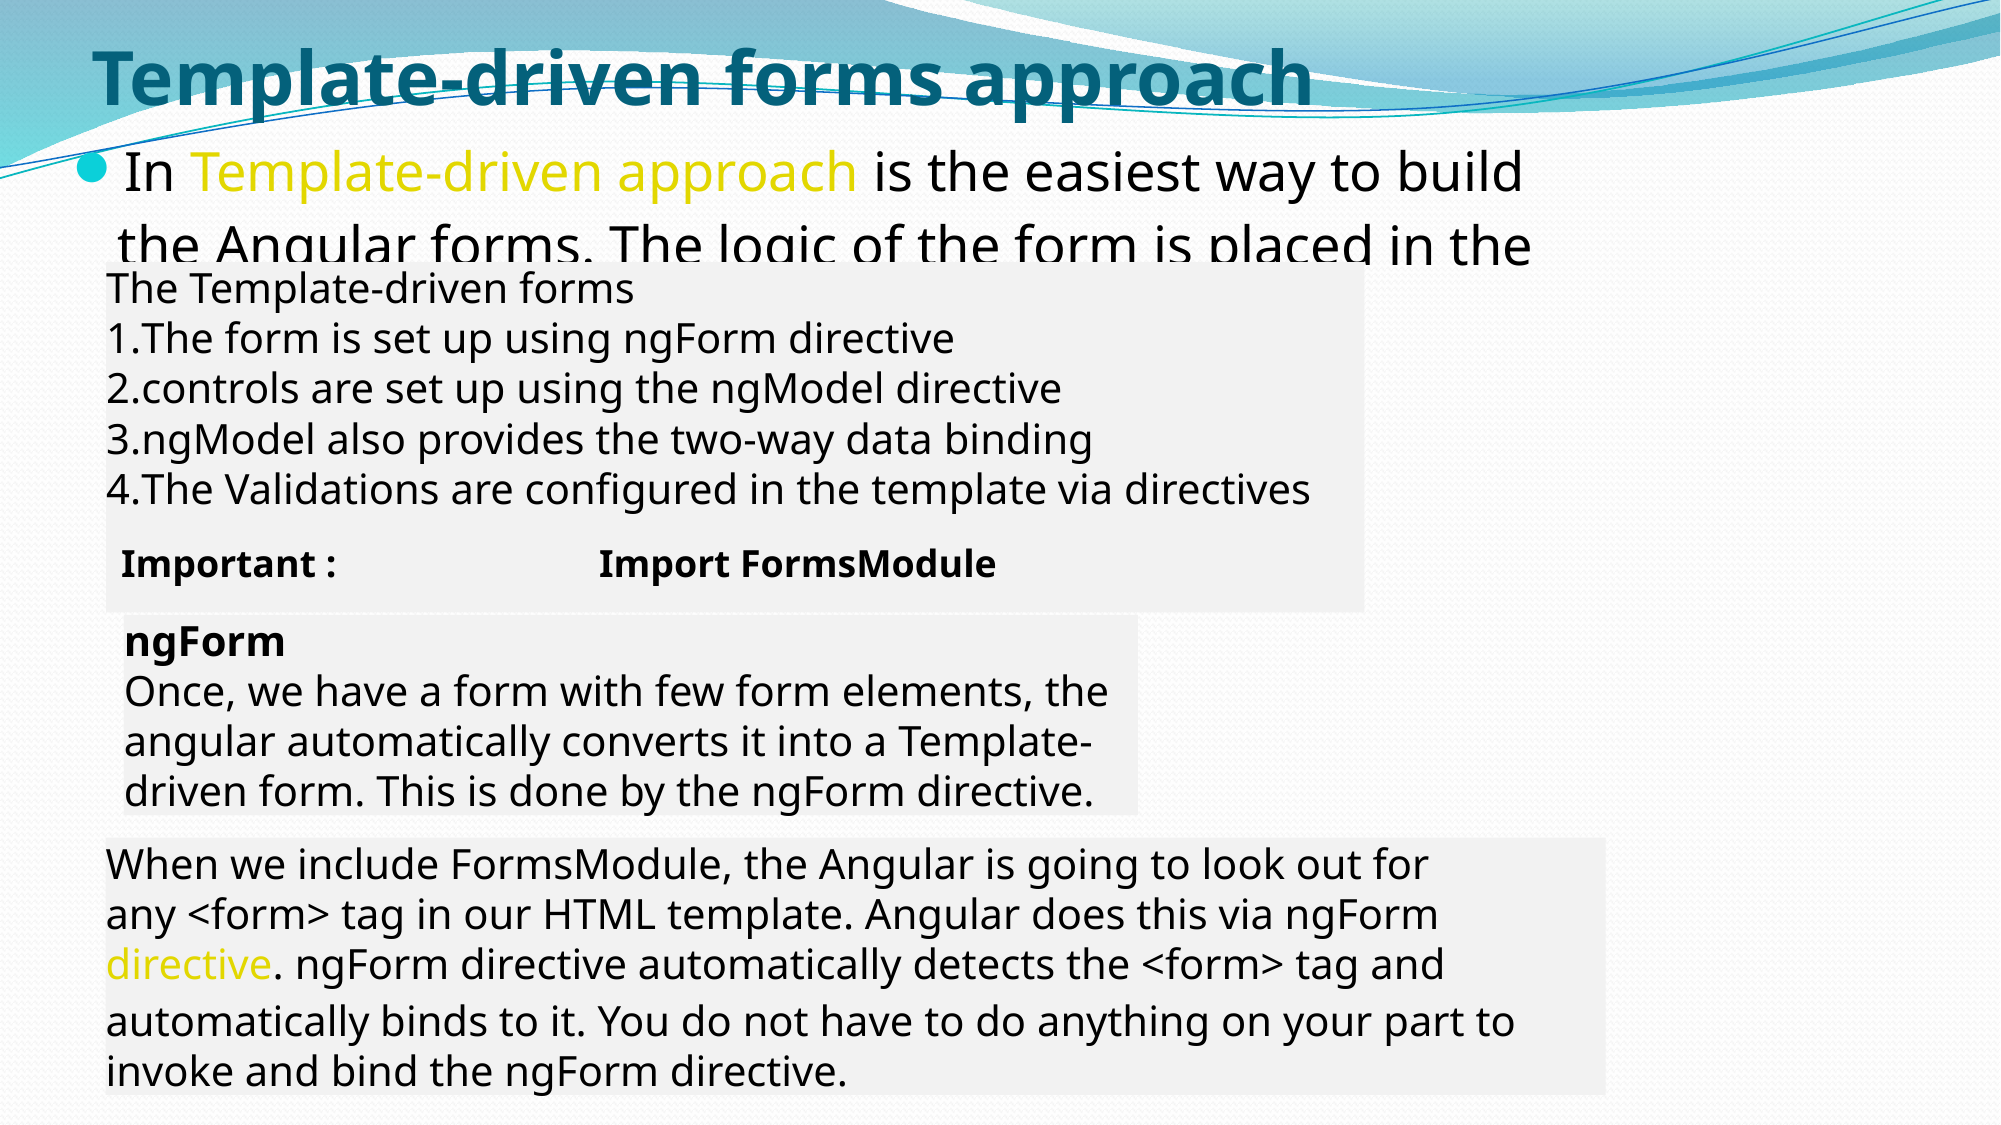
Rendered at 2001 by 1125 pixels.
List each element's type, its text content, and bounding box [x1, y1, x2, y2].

title Template-driven forms approach [91, 23, 1892, 211]
text_box ngForm Once, we have a form with few form elements, the angular automatically converts it into a Template-driven form. This is done by the ngForm directive. [123, 614, 1138, 816]
list In Template-driven approach is the easiest way to build the Angular forms. The logic of the form is placed in the template. [57, 129, 1607, 959]
text_box The Template-driven forms The form is set up using ngForm directive controls are set up using the ngModel directive ngModel also provides the two-way data binding The Validations are configured in the template via directives [106, 262, 1365, 613]
text_box When we include FormsModule, the Angular is going to look out for any <form> tag in our HTML template. Angular does this via ngForm directive. ngForm directive automatically detects the <form> tag and automatically binds to it. You do not have to do anything on your part to invoke and bind the ngForm directive. [105, 837, 1606, 1095]
text_box Important : Import FormsModule [106, 532, 1106, 592]
